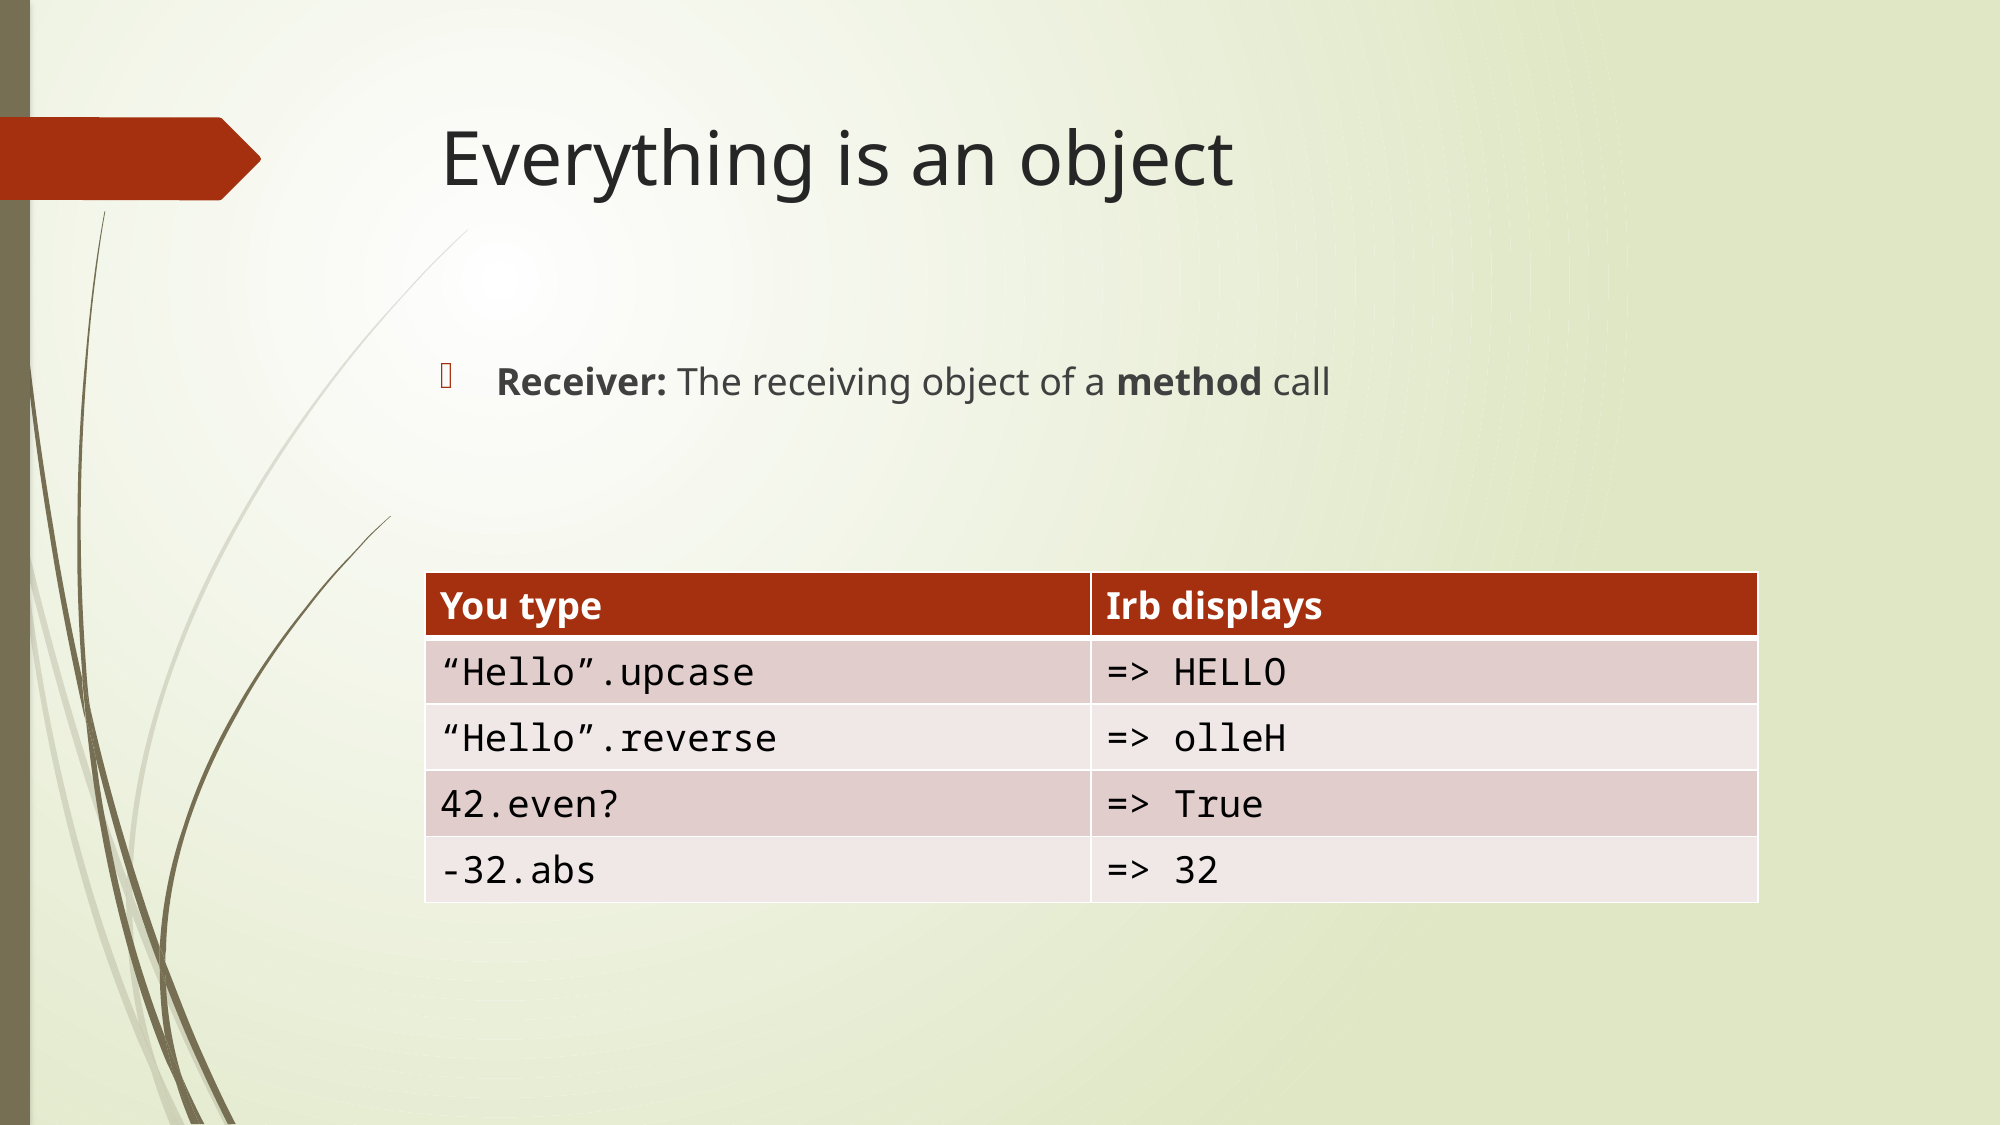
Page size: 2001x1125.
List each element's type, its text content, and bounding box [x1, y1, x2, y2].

table_cell => True [1092, 771, 1757, 836]
table_cell “Hello”.upcase [426, 641, 1090, 703]
table_cell => HELLO [1092, 641, 1757, 703]
table_cell 42.even? [426, 771, 1090, 836]
title Everything is an object [425, 102, 1888, 313]
table_cell “Hello”.reverse [426, 705, 1090, 769]
list Receiver: The receiving object of a method call [424, 350, 1888, 970]
table_cell => 32 [1092, 837, 1757, 902]
table_header Irb displays [1092, 573, 1757, 635]
table_cell -32.abs [426, 837, 1090, 902]
table_cell => olleH [1092, 705, 1757, 769]
table_header You type [426, 573, 1090, 635]
